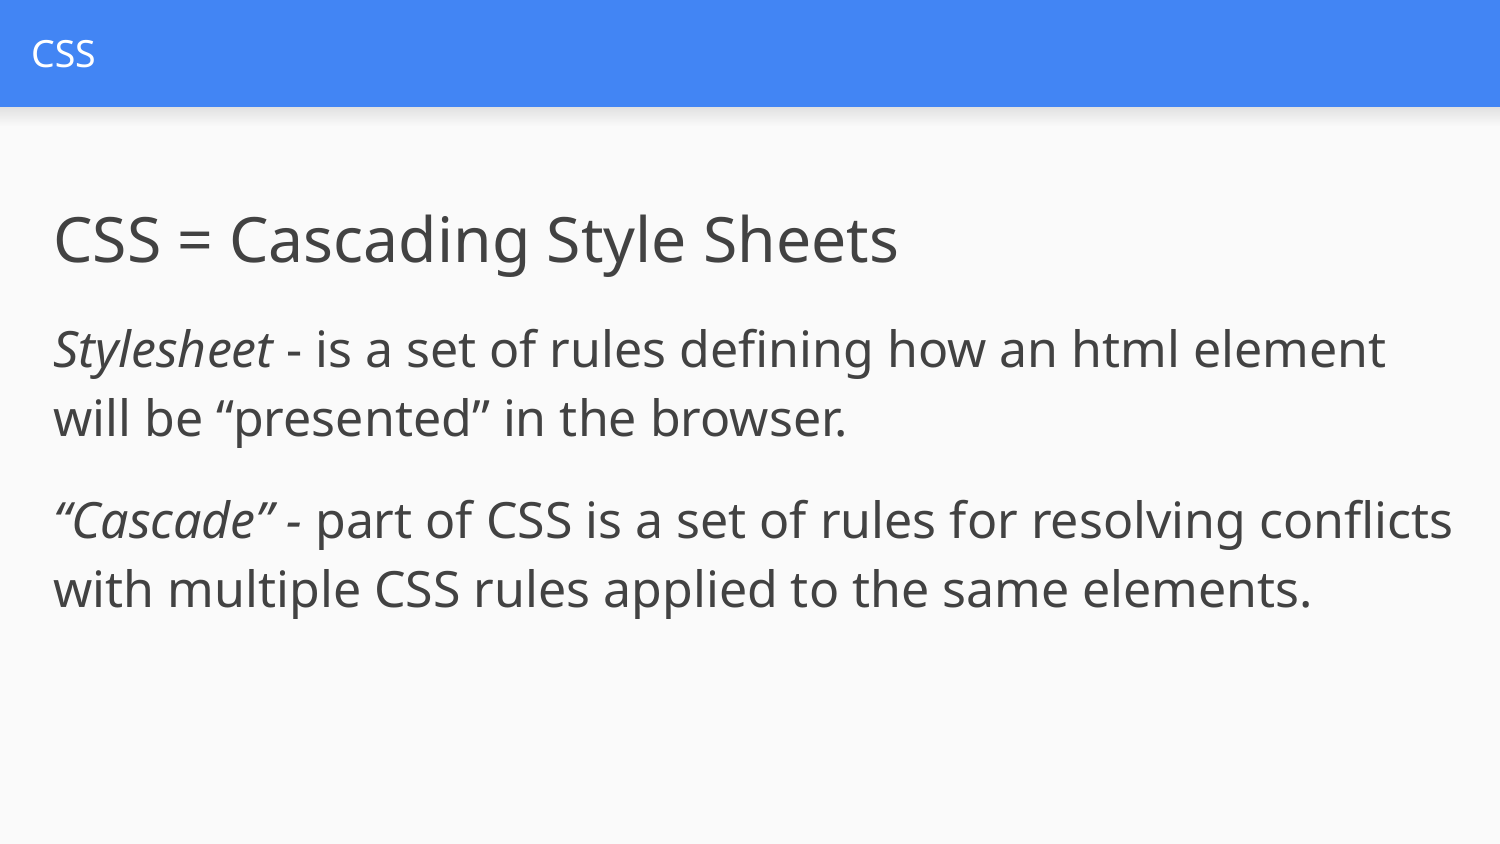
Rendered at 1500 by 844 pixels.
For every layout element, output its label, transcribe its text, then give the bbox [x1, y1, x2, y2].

title CSS [16, 2, 1464, 102]
list CSS = Cascading Style Sheets Stylesheet - is a set of rules defining how an html element will be “presented” in the browser. “Cascade” - part of CSS is a set of rules for resolving conflicts with multiple CSS rules applied to the same elements. [38, 173, 1478, 760]
